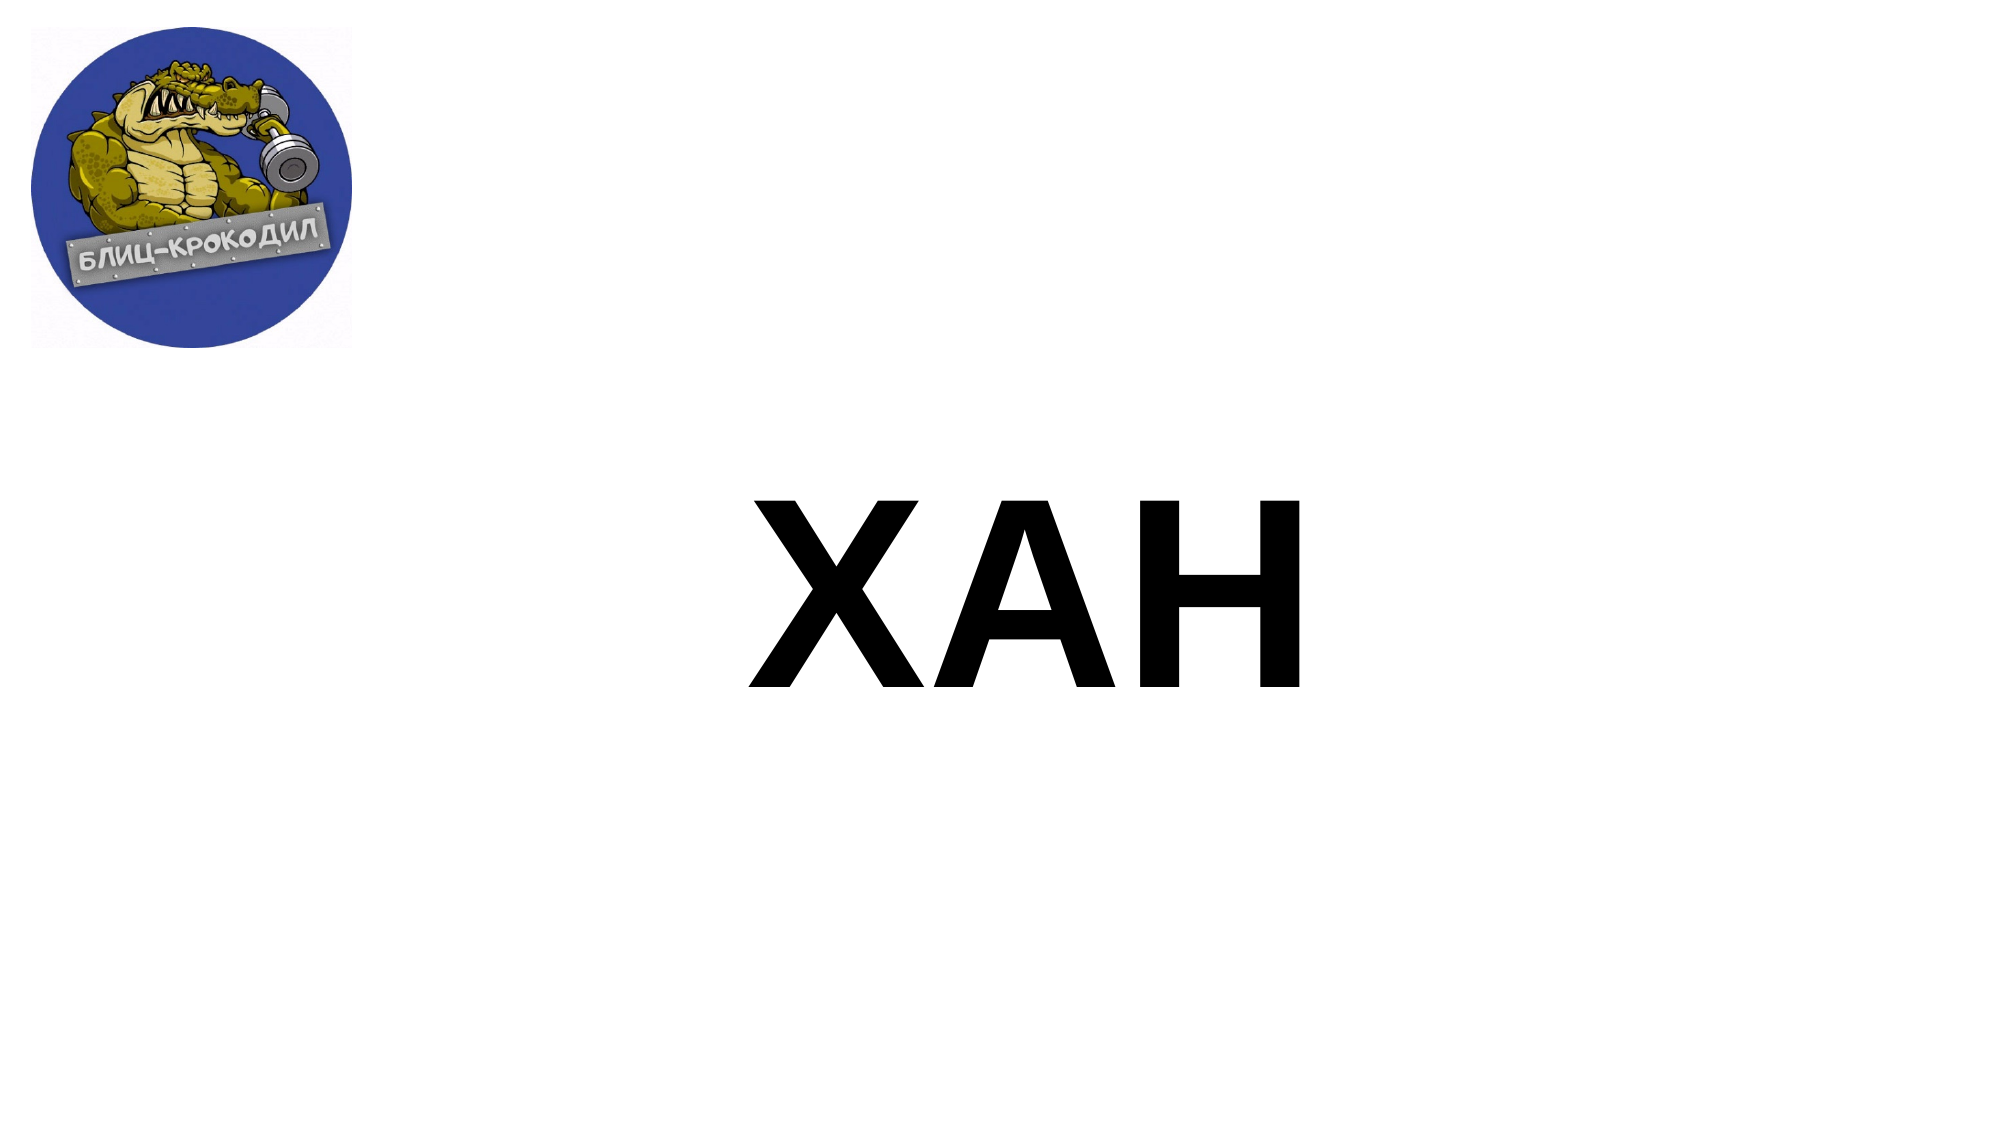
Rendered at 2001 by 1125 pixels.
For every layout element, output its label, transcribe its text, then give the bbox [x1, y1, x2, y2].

picture [31, 27, 352, 348]
title ХАН [282, 361, 1783, 754]
